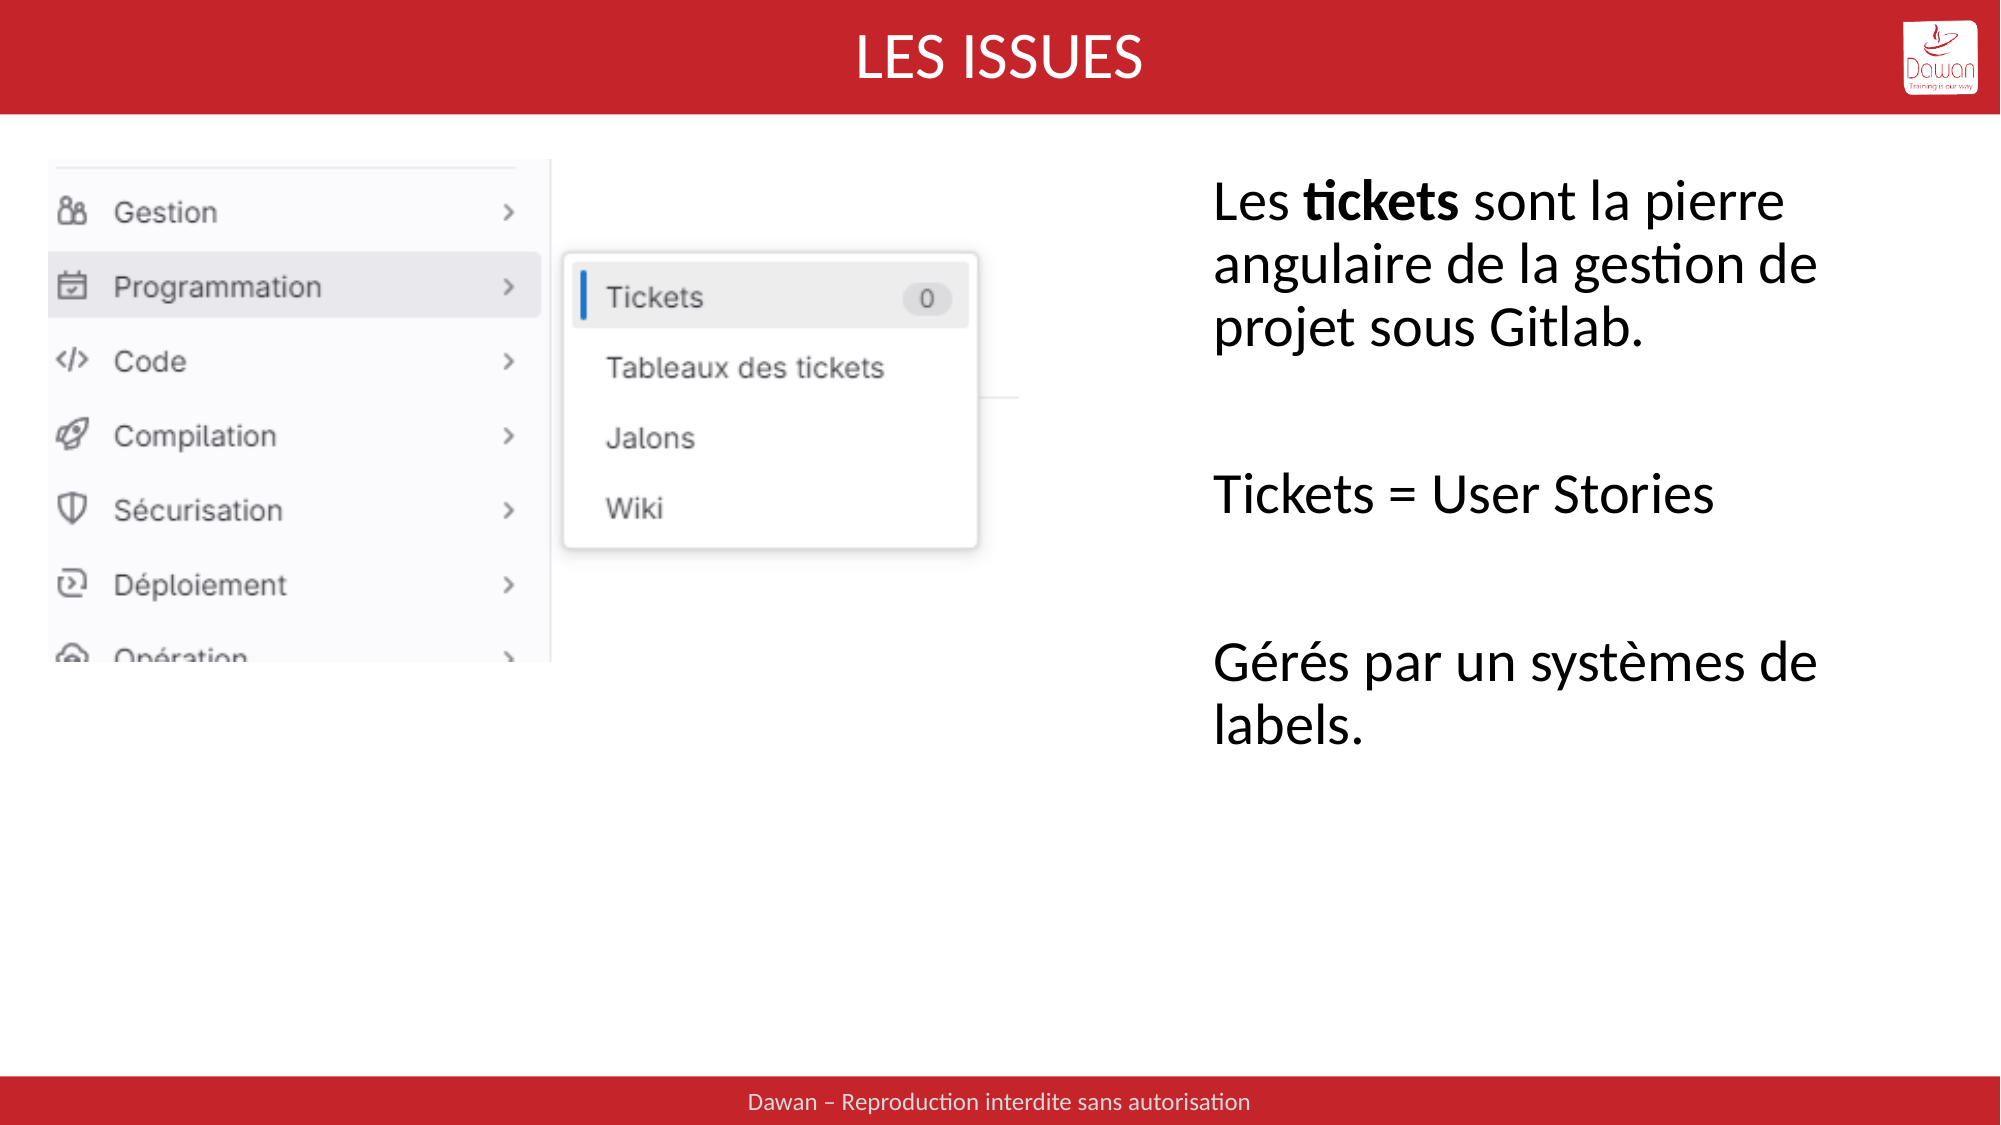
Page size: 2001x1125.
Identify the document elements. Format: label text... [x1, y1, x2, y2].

title Les issues [29, 0, 1971, 115]
list Les tickets sont la pierre angulaire de la gestion de projet sous Gitlab. Tickets = User Stories Gérés par un systèmes de labels. [1198, 162, 1848, 963]
picture [1971, 20, 1978, 95]
footer Dawan – Reproduction interdite sans autorisation [662, 1080, 1338, 1121]
picture [48, 159, 1019, 662]
